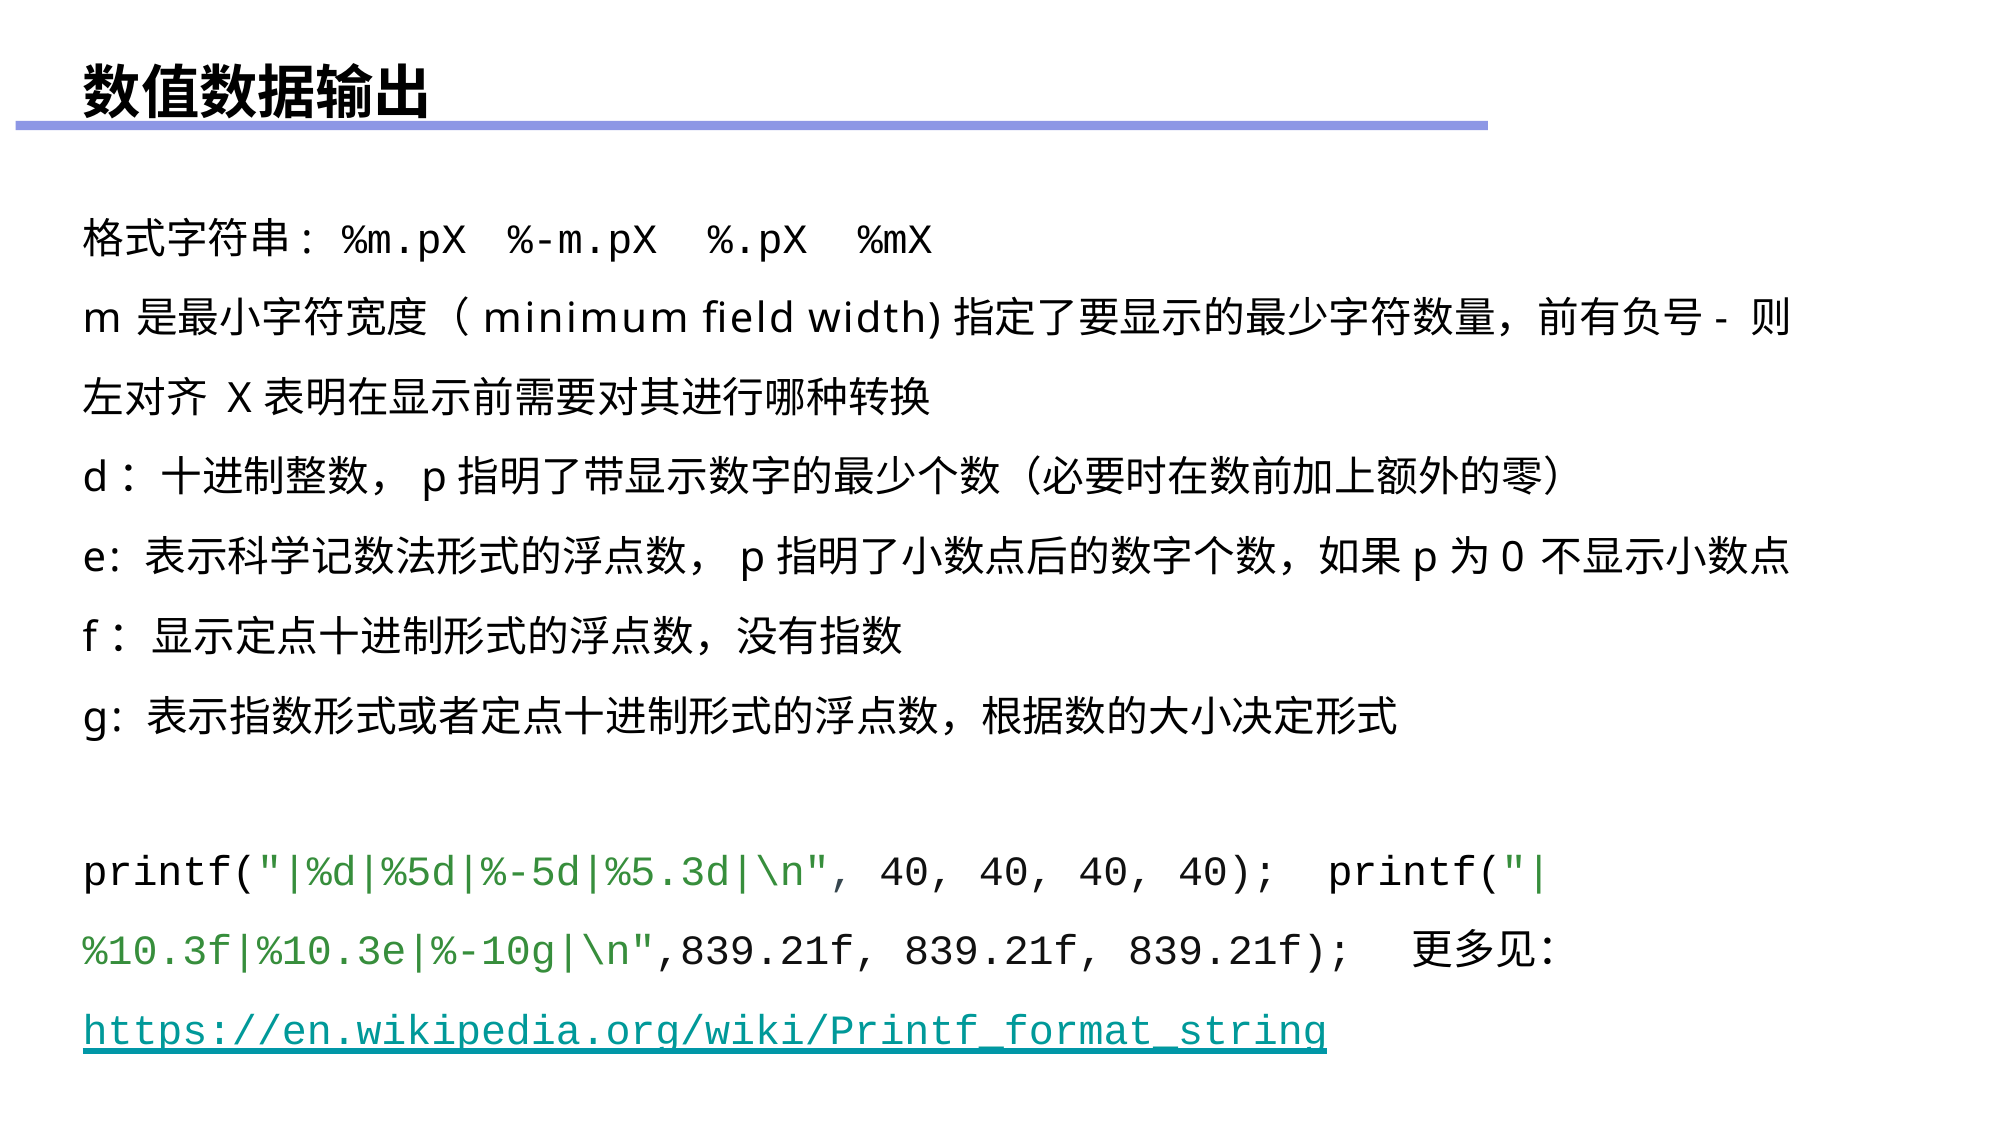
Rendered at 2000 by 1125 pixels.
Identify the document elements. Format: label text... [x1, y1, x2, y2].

title 数值数据输出 [79, 0, 436, 185]
text_box 格式字符串: %m.pX %-m.pX %.pX %mX m是最小字符宽度（minimum ﬁeld width)指定了要显示的最少字符数量，前有负号-则左对齐 X表明在显示前需要对其进行哪种转换 d：十进制整数，p指明了带显示数字的最少个数（必要时在数前加上额外的零） e: 表示科学记数法形式的浮点数，p指明了小数点后的数字个数，如果p为0不显示小数点 f：显示定点十进制形式的浮点数，没有指数 g: 表示指数形式或者定点十进制形式的浮点数，根据数的大小决定形式 printf("|%d|%5d|%-5d|%5.3d|\n", 40, 40, 40, 40); printf("|%10.3f|%10.3e|%-10g|\n",839.21f, 839.21f, 839.21f); 更多见：https://en.wikipedia.org/wiki/Printf_format_string [79, 208, 1824, 1053]
